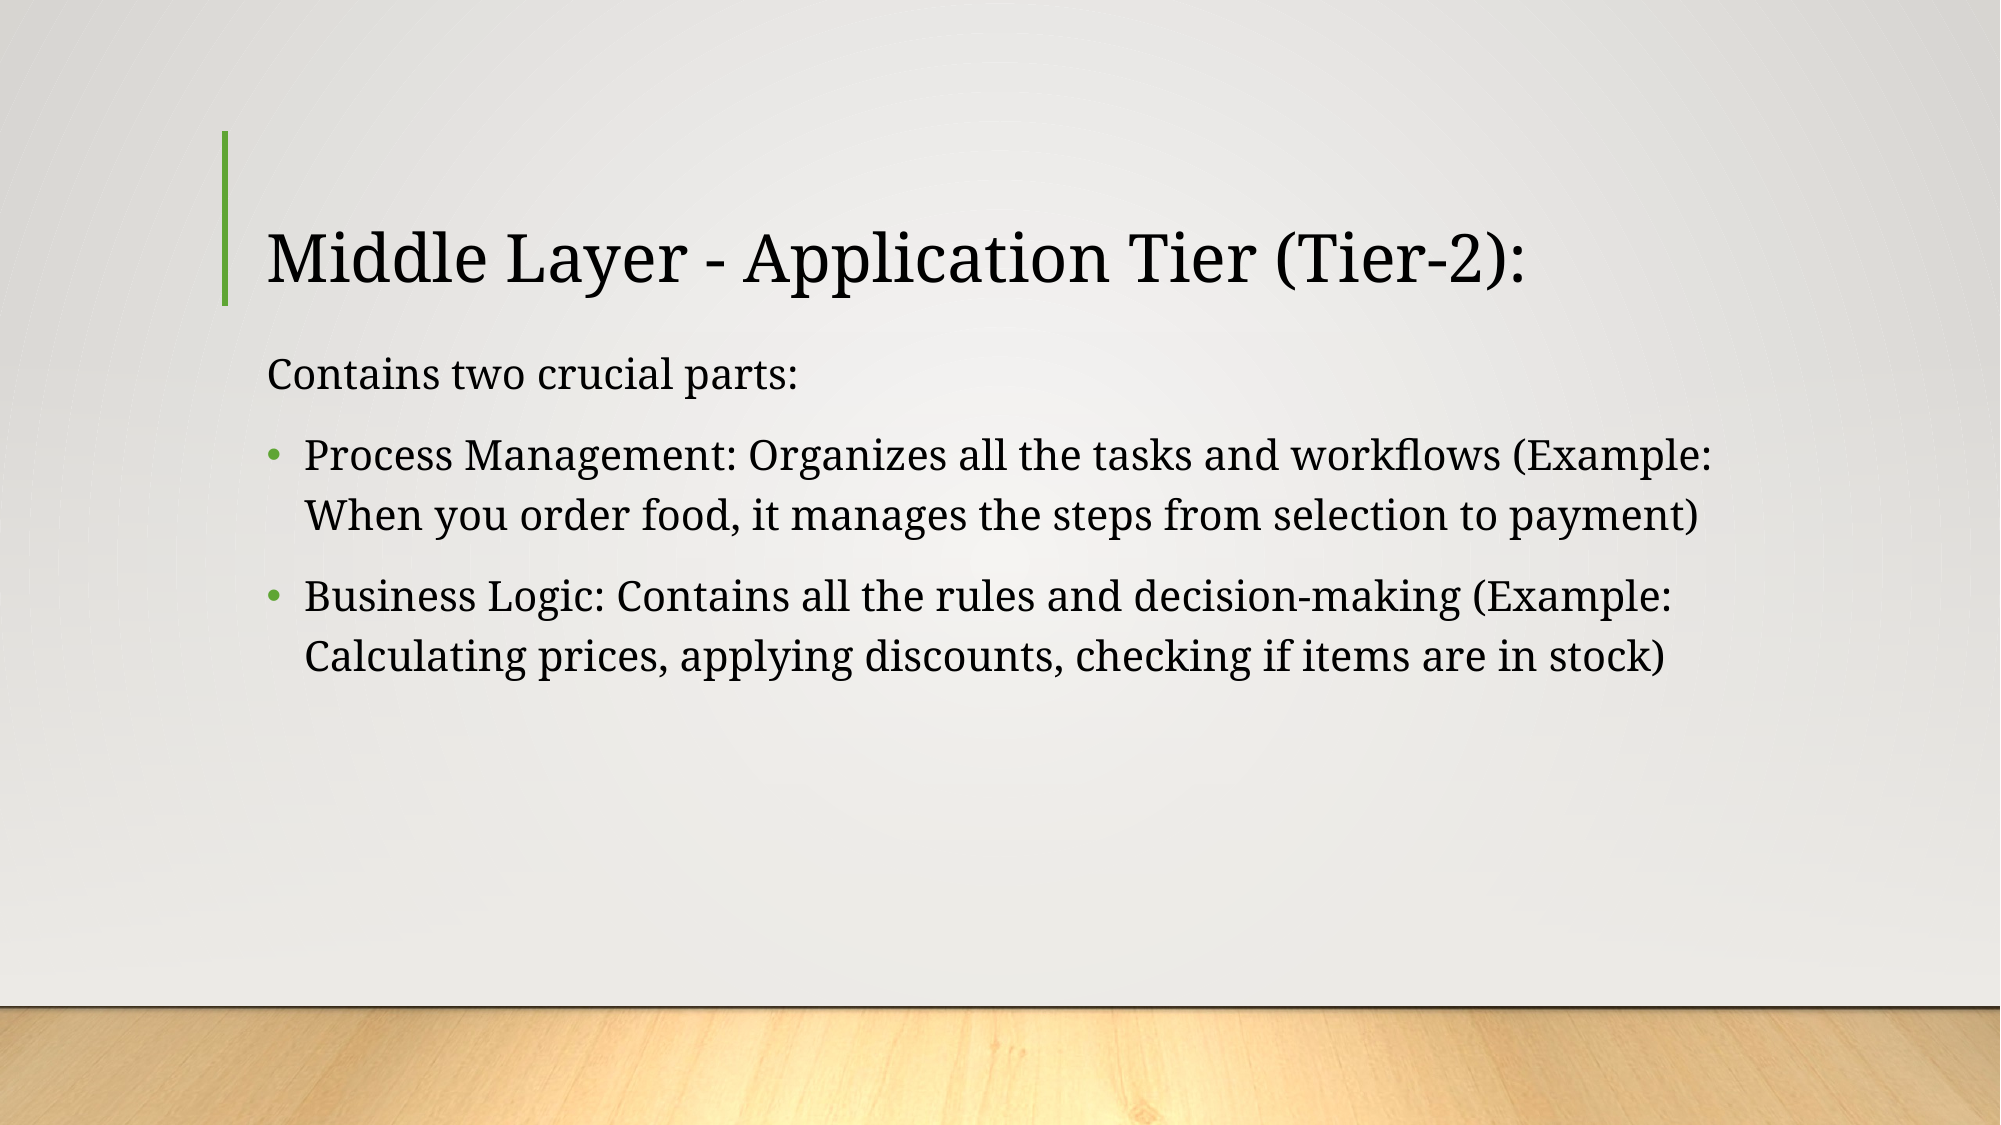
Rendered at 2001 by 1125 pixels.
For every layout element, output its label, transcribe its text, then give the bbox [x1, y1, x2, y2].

list Contains two crucial parts: Process Management: Organizes all the tasks and workflows (Example: When you order food, it manages the steps from selection to payment) Business Logic: Contains all the rules and decision-making (Example: Calculating prices, applying discounts, checking if items are in stock) [251, 330, 1814, 897]
title Middle Layer - Application Tier (Tier-2): [251, 131, 1814, 305]
picture [0, 1006, 2000, 1125]
